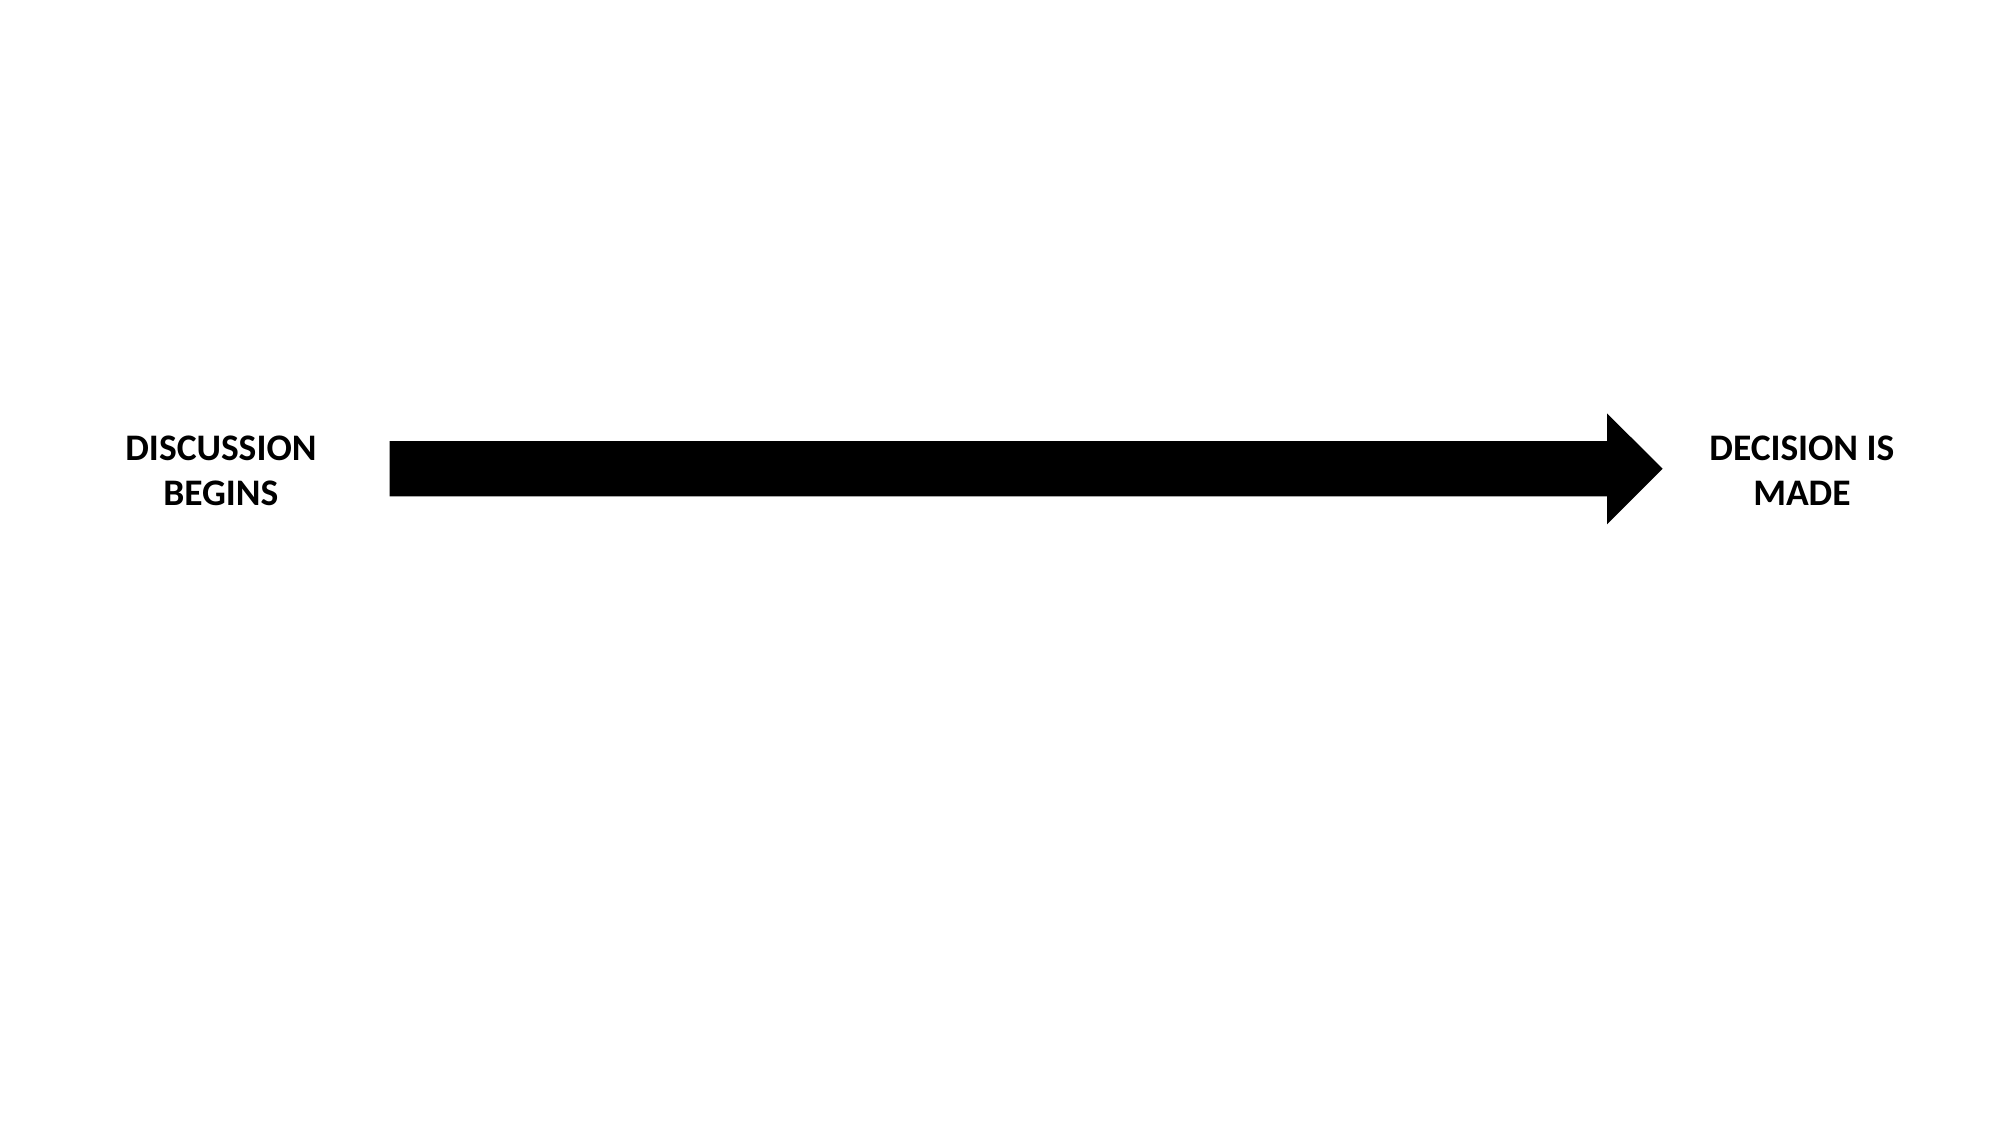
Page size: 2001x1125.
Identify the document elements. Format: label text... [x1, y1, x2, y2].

text_box DECISION IS MADE [1661, 415, 1943, 521]
text_box [74, 84, 1963, 1035]
text_box DISCUSSION BEGINS [74, 415, 367, 521]
